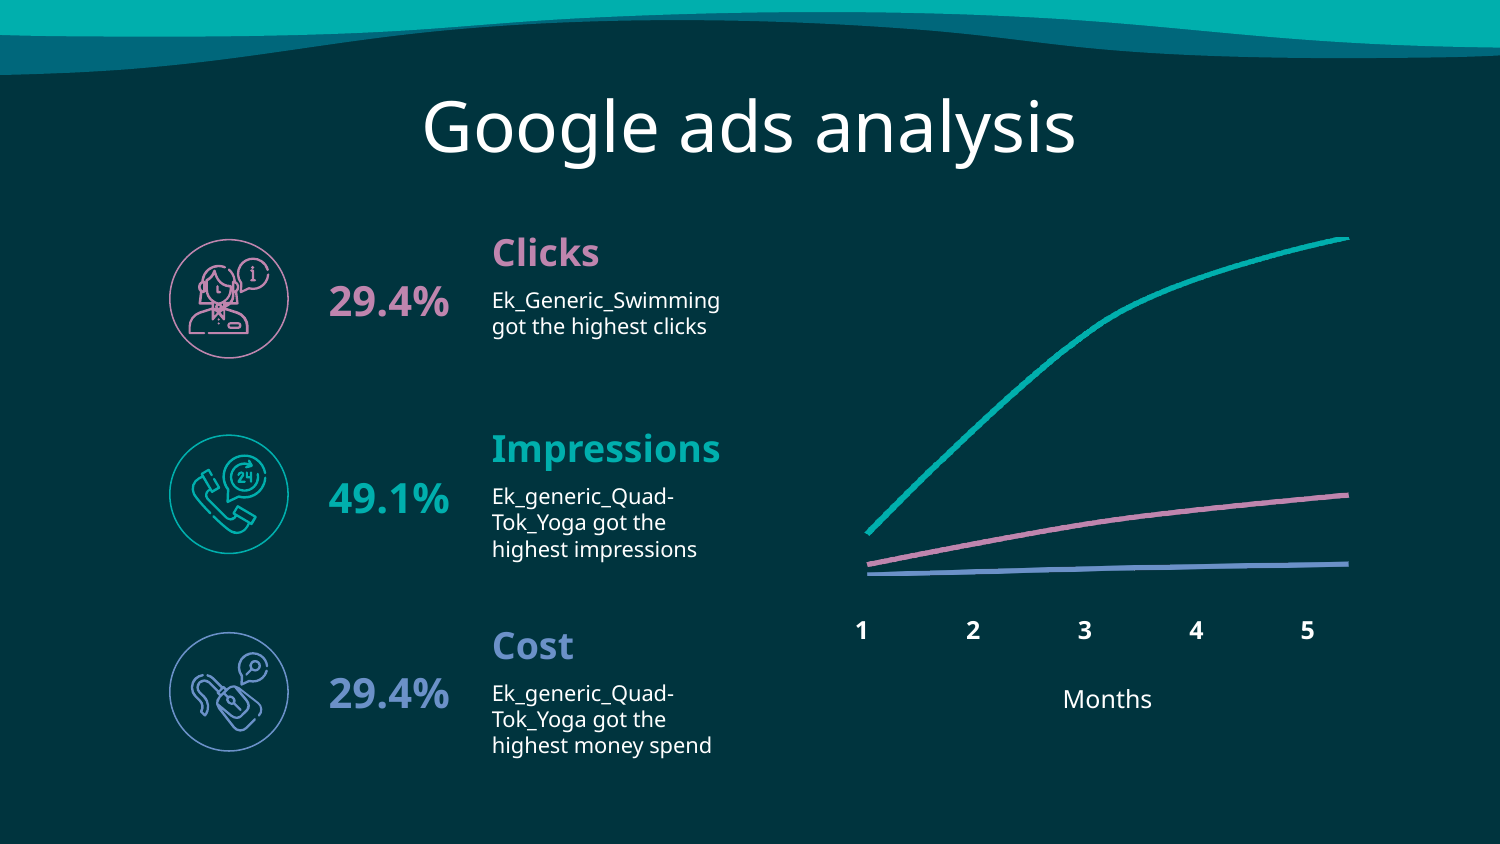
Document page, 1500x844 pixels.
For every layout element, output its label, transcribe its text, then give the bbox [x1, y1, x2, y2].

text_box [189, 651, 269, 732]
text_box Ek_generic_Quad-Tok_Yoga got the highest impressions [476, 472, 741, 560]
text_box Ek_Generic_Swimming got the highest clicks [476, 275, 741, 363]
text_box 1 2 3 4 5 [839, 607, 1376, 653]
text_box Ek_generic_Quad-Tok_Yoga got the highest money spend [476, 668, 763, 756]
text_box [188, 257, 270, 335]
text_box 49.1% [297, 434, 481, 559]
text_box [169, 435, 289, 535]
text_box [188, 239, 289, 339]
text_box 29.4% [297, 630, 481, 755]
text_box 29.4% [297, 237, 481, 362]
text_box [190, 454, 267, 535]
text_box [169, 260, 184, 336]
text_box [195, 543, 263, 554]
text_box [194, 740, 264, 752]
picture [746, 237, 1469, 577]
text_box [799, 614, 921, 660]
text_box Impressions [476, 410, 741, 472]
text_box Months [820, 673, 1396, 756]
text_box Clicks [476, 213, 763, 275]
text_box [1006, 614, 1128, 660]
title Google ads analysis [116, 66, 1383, 168]
text_box [189, 343, 269, 358]
text_box Cost [476, 606, 763, 668]
text_box [169, 632, 289, 731]
